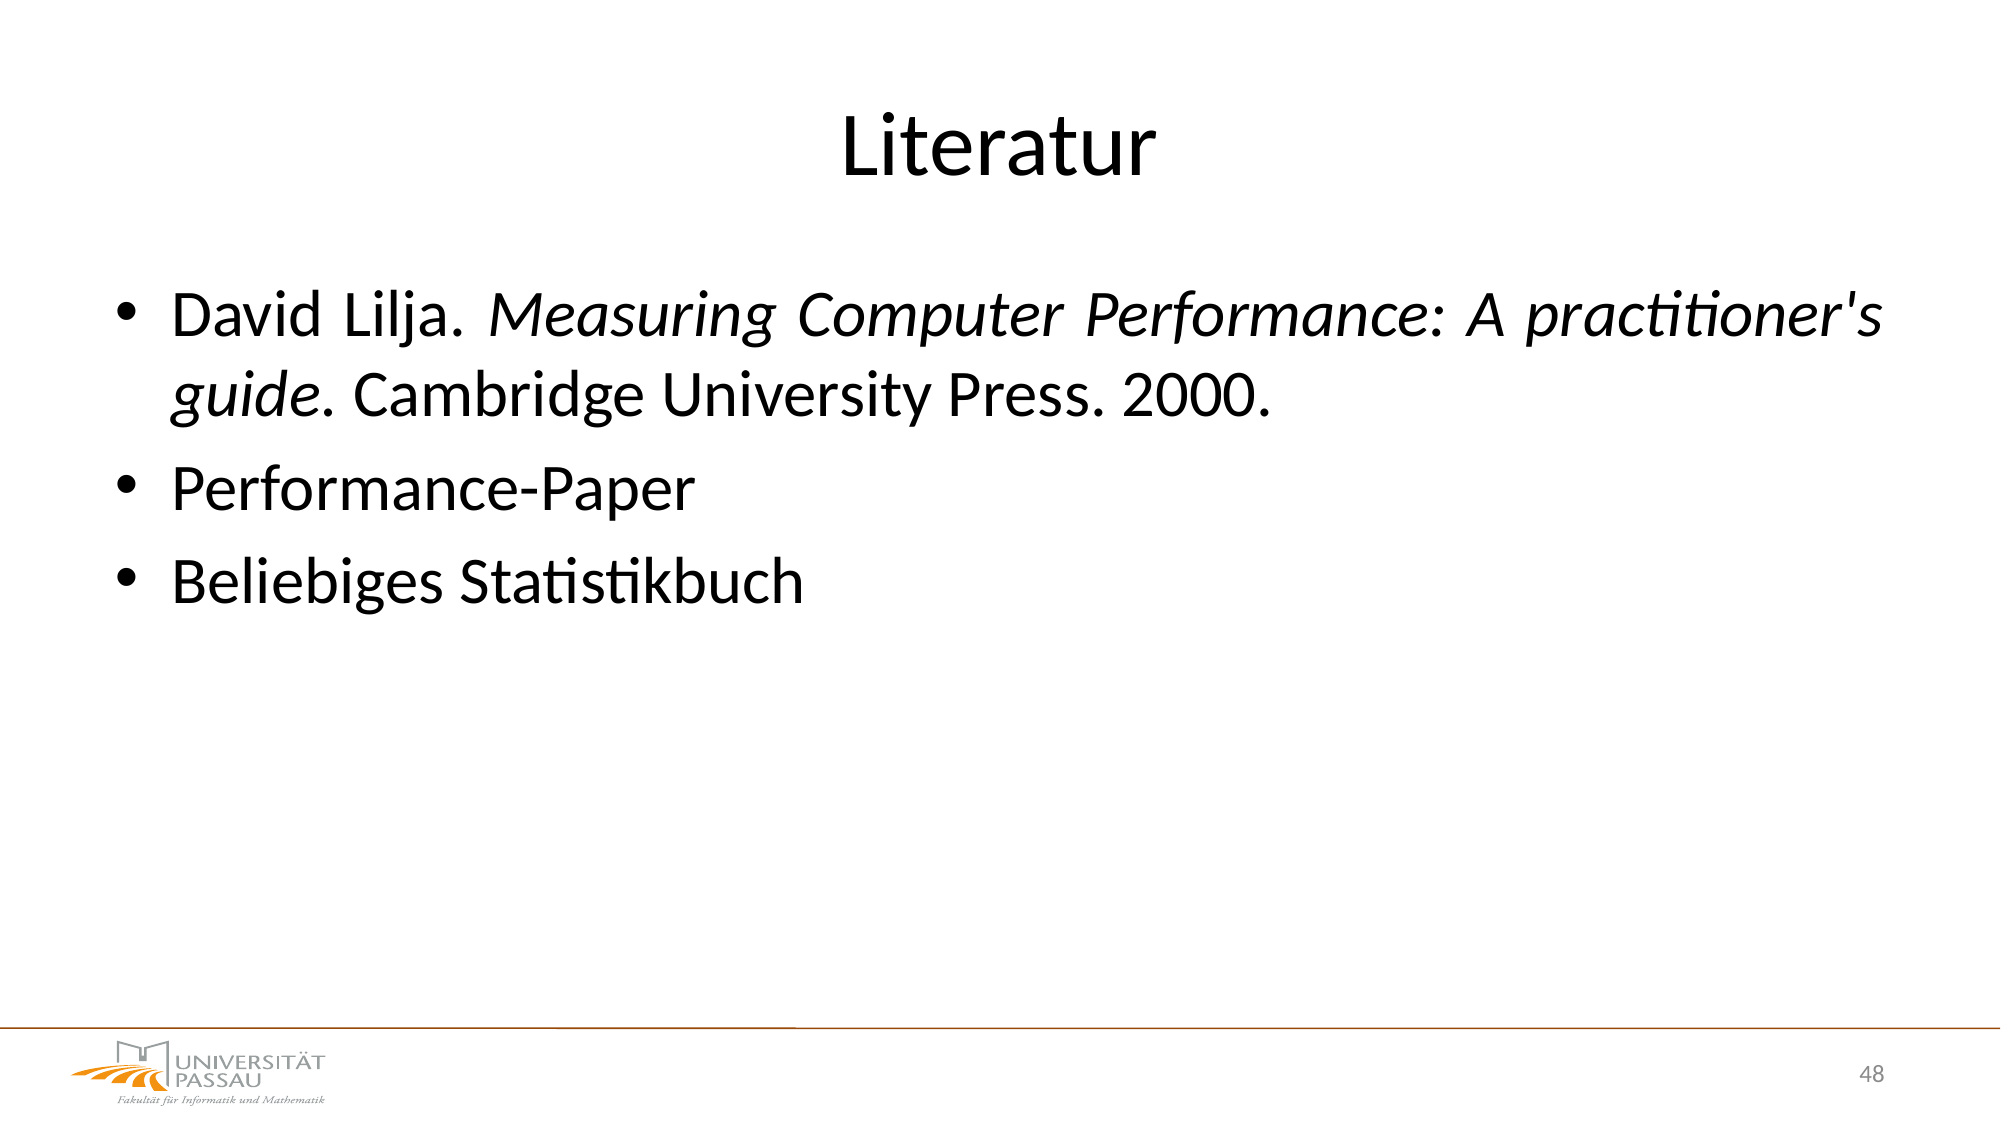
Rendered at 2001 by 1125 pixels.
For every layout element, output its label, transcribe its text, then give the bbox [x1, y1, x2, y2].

slide_number 48 [1718, 1042, 1900, 1103]
list David Lilja. Measuring Computer Performance: A practitioner's guide. Cambridge University Press. 2000. Performance-Paper Beliebiges Statistikbuch [99, 262, 1900, 1005]
title Literatur [99, 45, 1900, 233]
